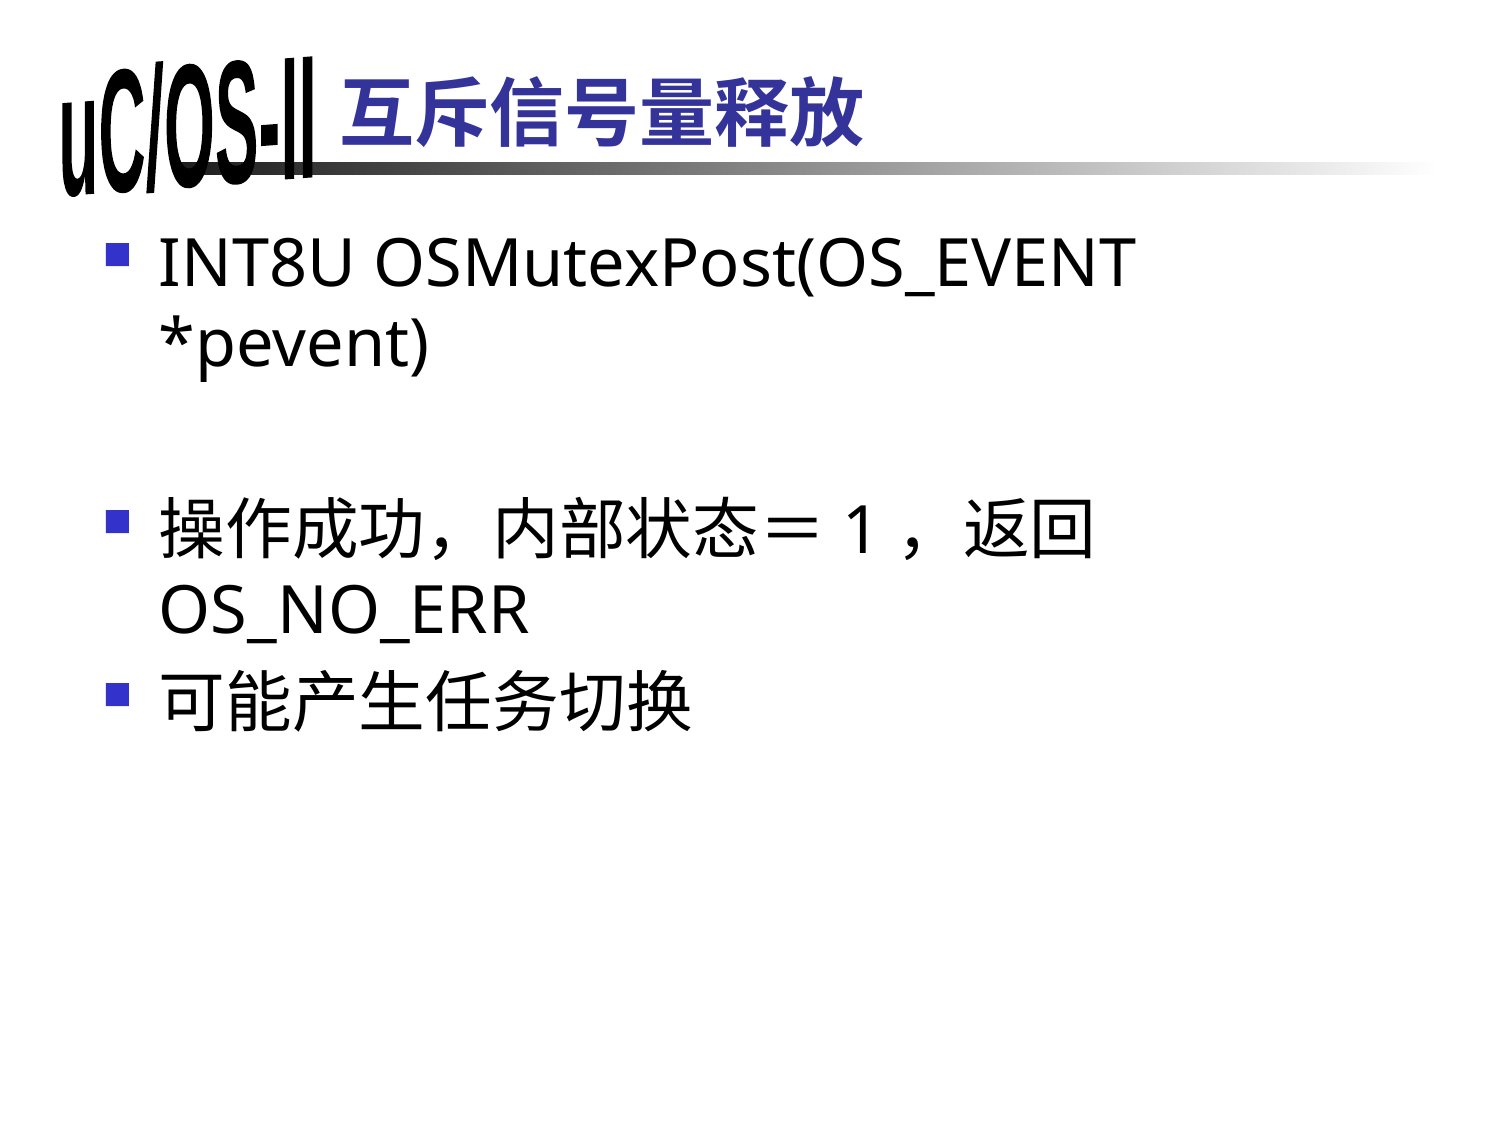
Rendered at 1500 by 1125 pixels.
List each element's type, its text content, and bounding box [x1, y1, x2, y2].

title 互斥信号量释放 [324, 50, 1429, 163]
list INT8U OSMutexPost(OS_EVENT *pevent) 操作成功，内部状态＝1，返回OS_NO_ERR 可能产生任务切换 [87, 212, 1413, 1025]
